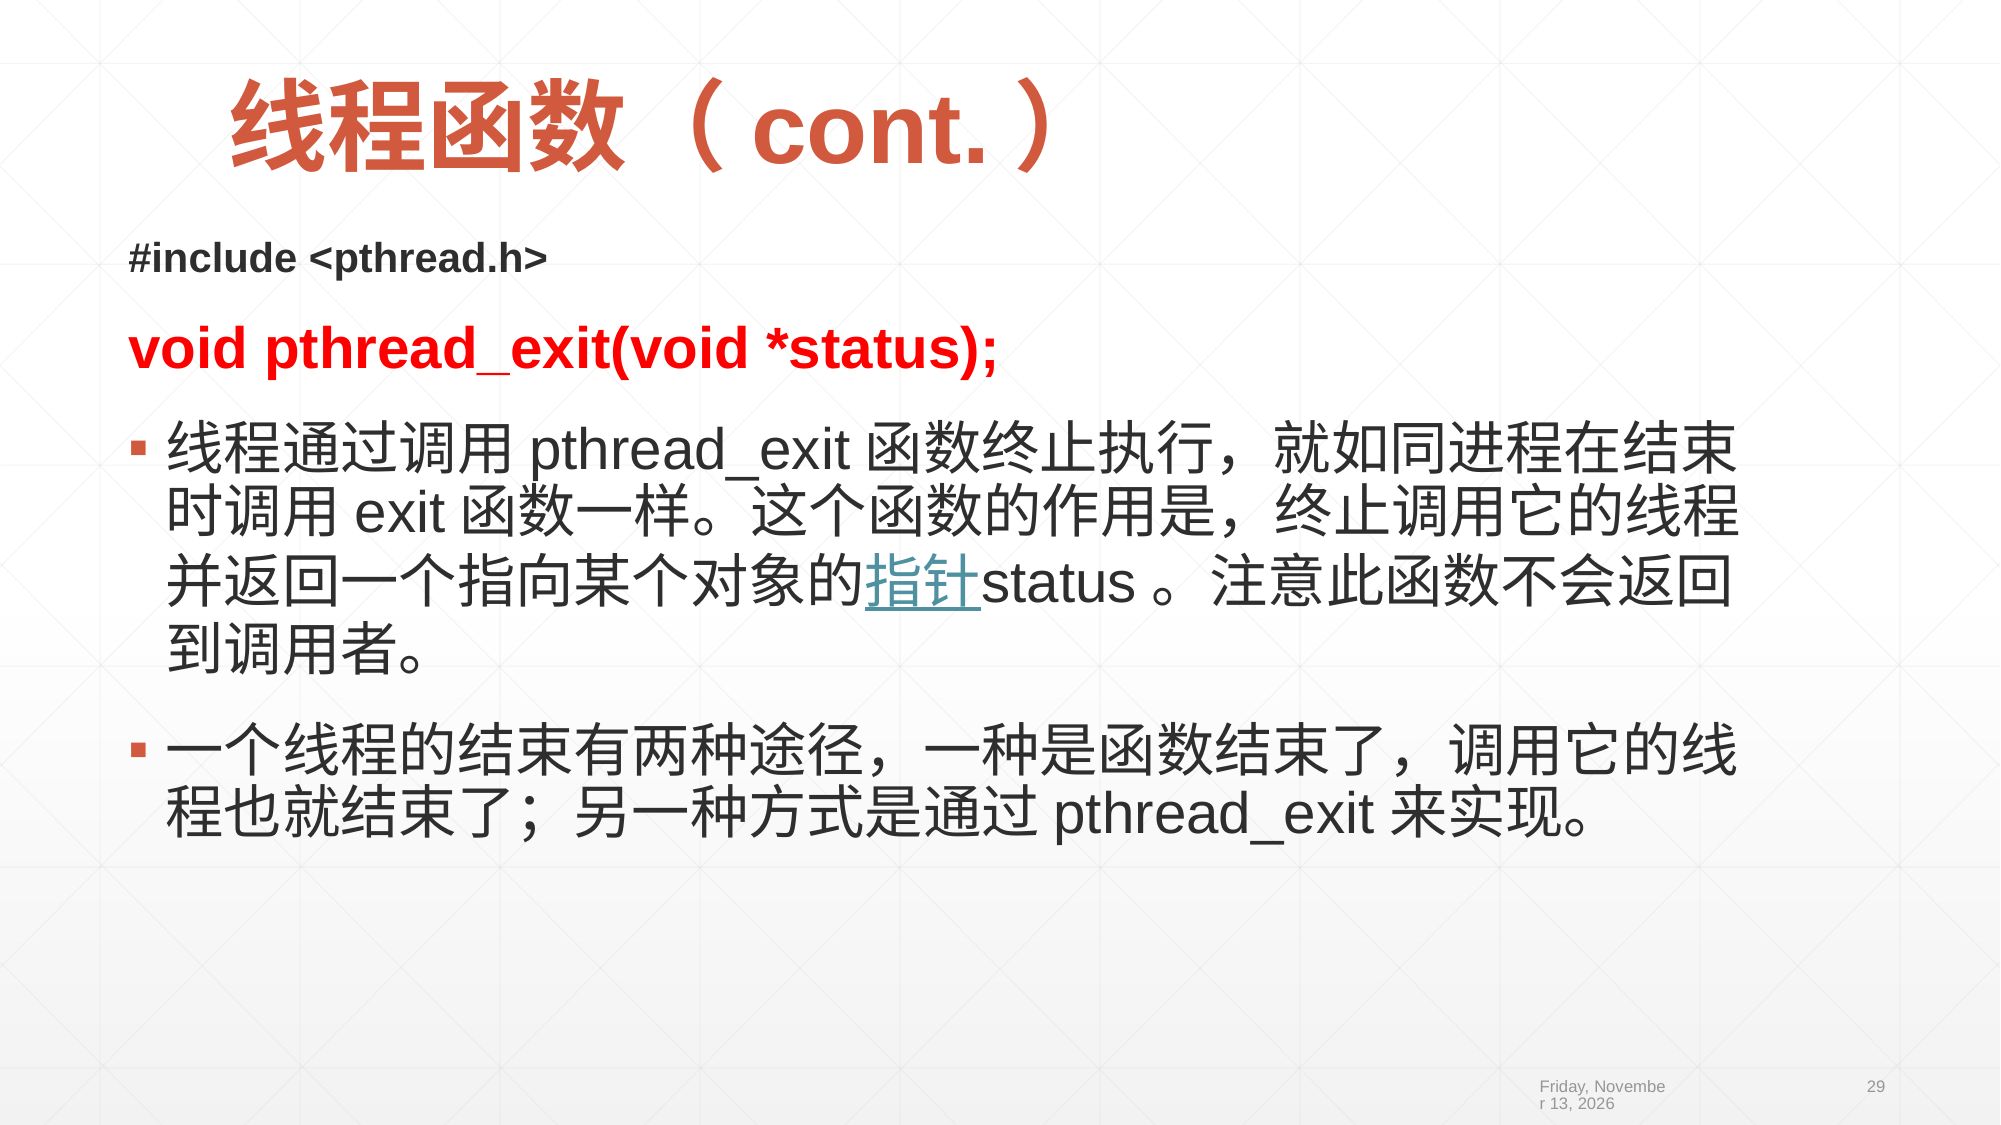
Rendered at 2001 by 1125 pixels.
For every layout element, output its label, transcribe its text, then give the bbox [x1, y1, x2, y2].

slide_number 29 [1749, 1068, 1901, 1105]
list #include <pthread.h> void pthread_exit(void *status); 线程通过调用pthread_exit函数终止执行，就如同进程在结束时调用exit函数一样。这个函数的作用是，终止调用它的线程并返回一个指向某个对象的指针status。注意此函数不会返回到调用者。 一个线程的结束有两种途径，一种是函数结束了，调用它的线程也就结束了；另一种方式是通过pthread_exit来实现。 [113, 228, 1788, 1027]
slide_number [1524, 1068, 1684, 1105]
title 线程函数（cont.） [212, 5, 1788, 193]
